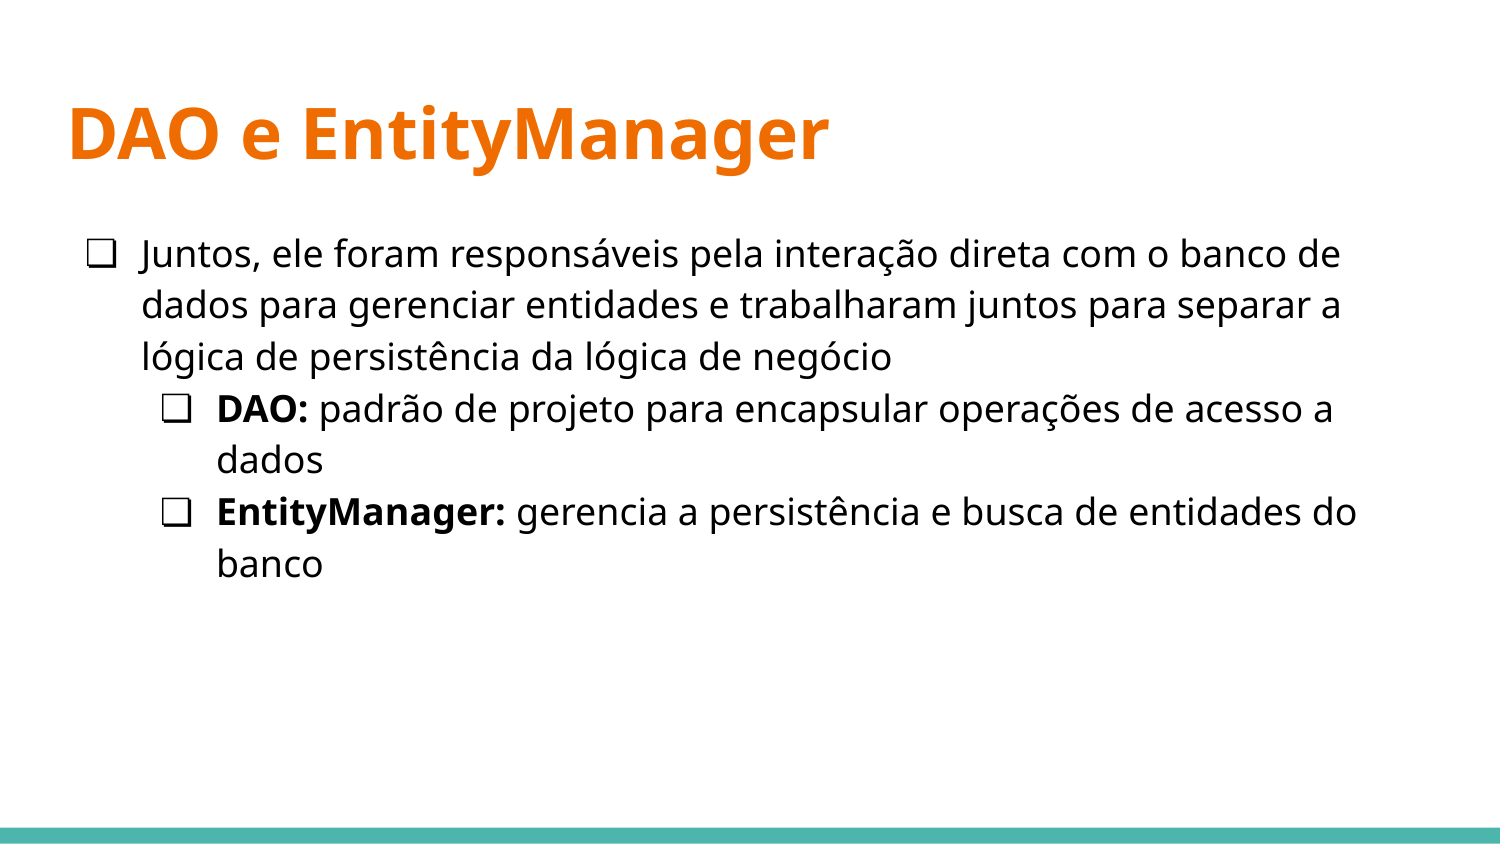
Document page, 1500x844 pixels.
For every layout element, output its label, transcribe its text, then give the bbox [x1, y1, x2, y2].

title DAO e EntityManager [51, 72, 1449, 189]
list Juntos, ele foram responsáveis pela interação direta com o banco de dados para gerenciar entidades e trabalharam juntos para separar a lógica de persistência da lógica de negócio DAO: padrão de projeto para encapsular operações de acesso a dados EntityManager: gerencia a persistência e busca de entidades do banco [51, 207, 1449, 750]
